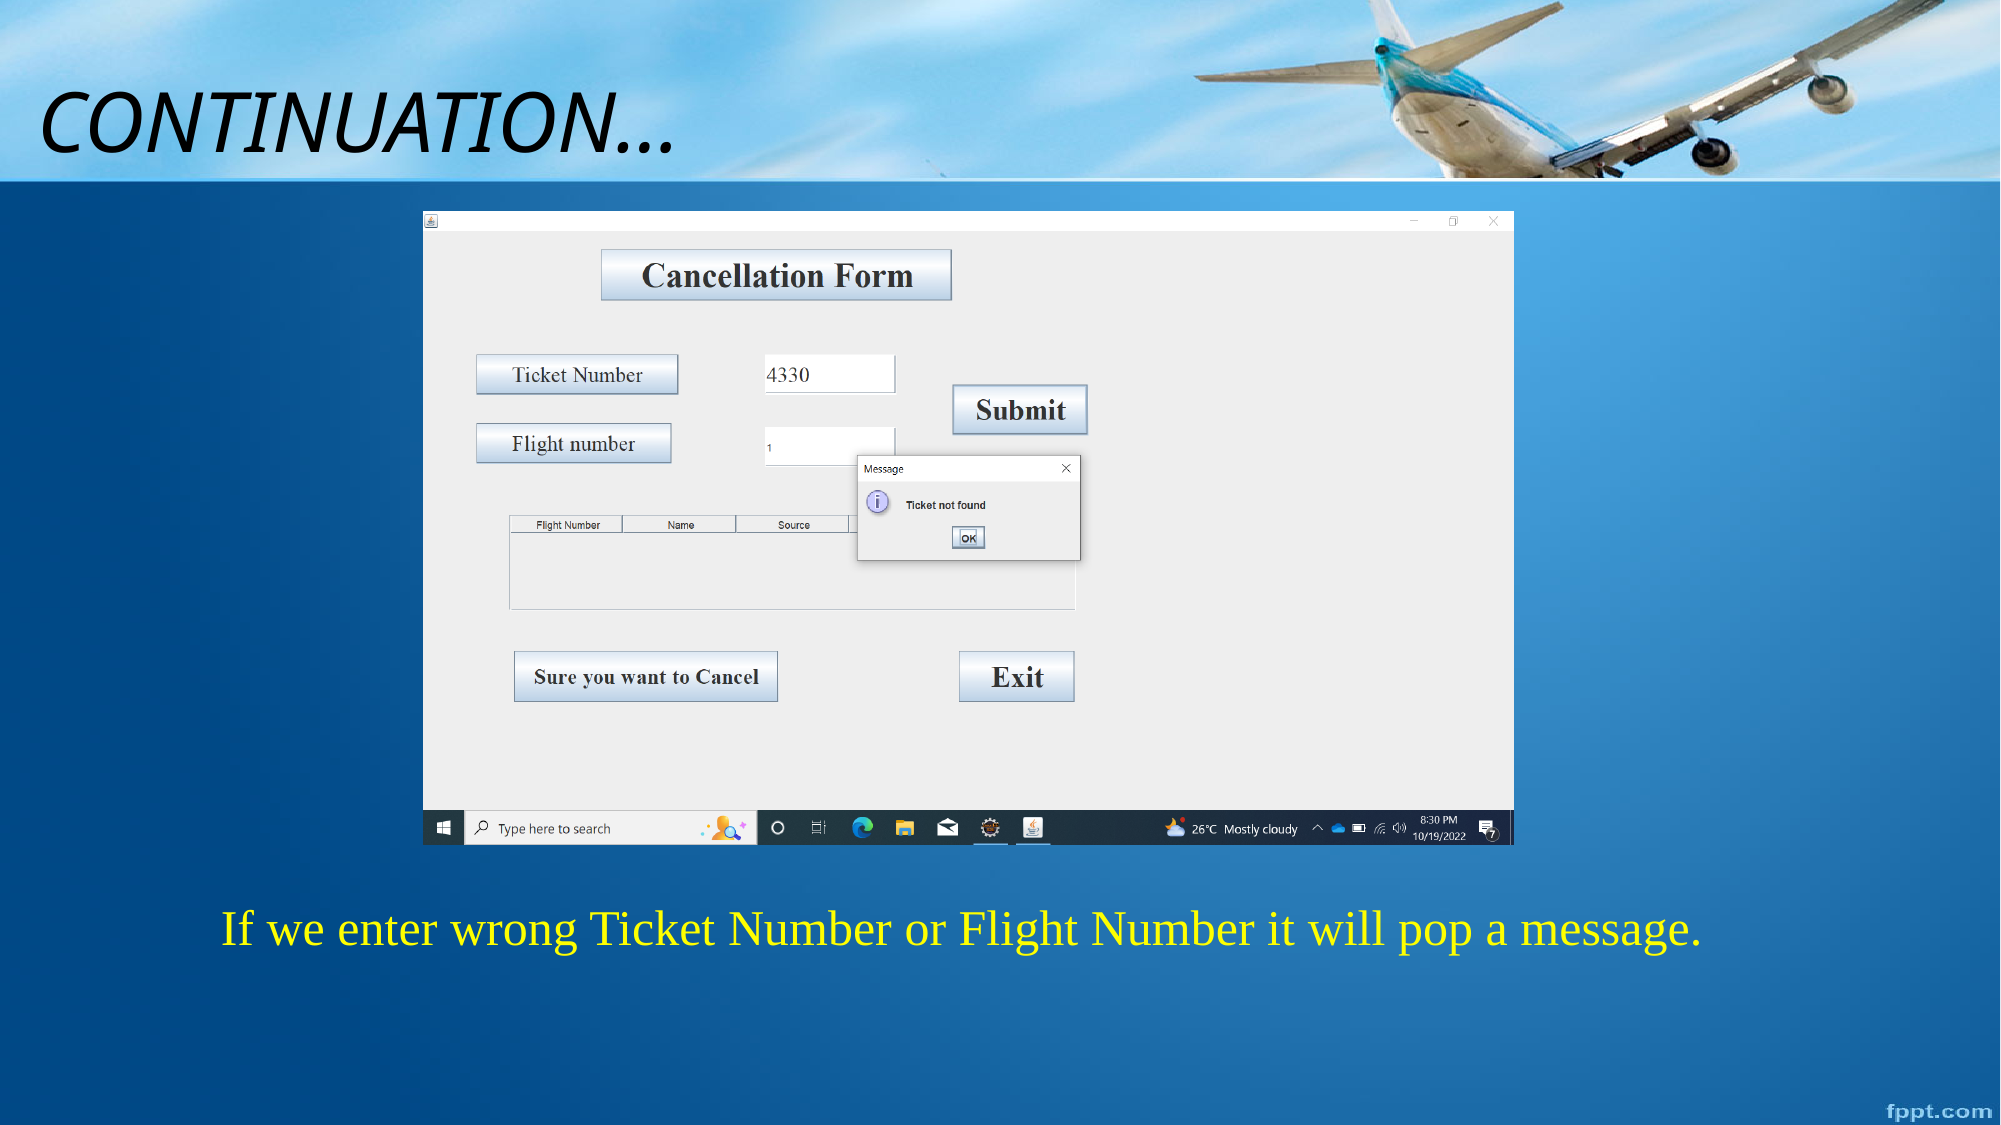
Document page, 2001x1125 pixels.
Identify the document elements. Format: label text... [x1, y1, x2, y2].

picture [0, 0, 2001, 1125]
text_box If we enter wrong Ticket Number or Flight Number it will pop a message. [206, 887, 1722, 963]
text_box CONTINUATION… [23, 61, 1051, 177]
